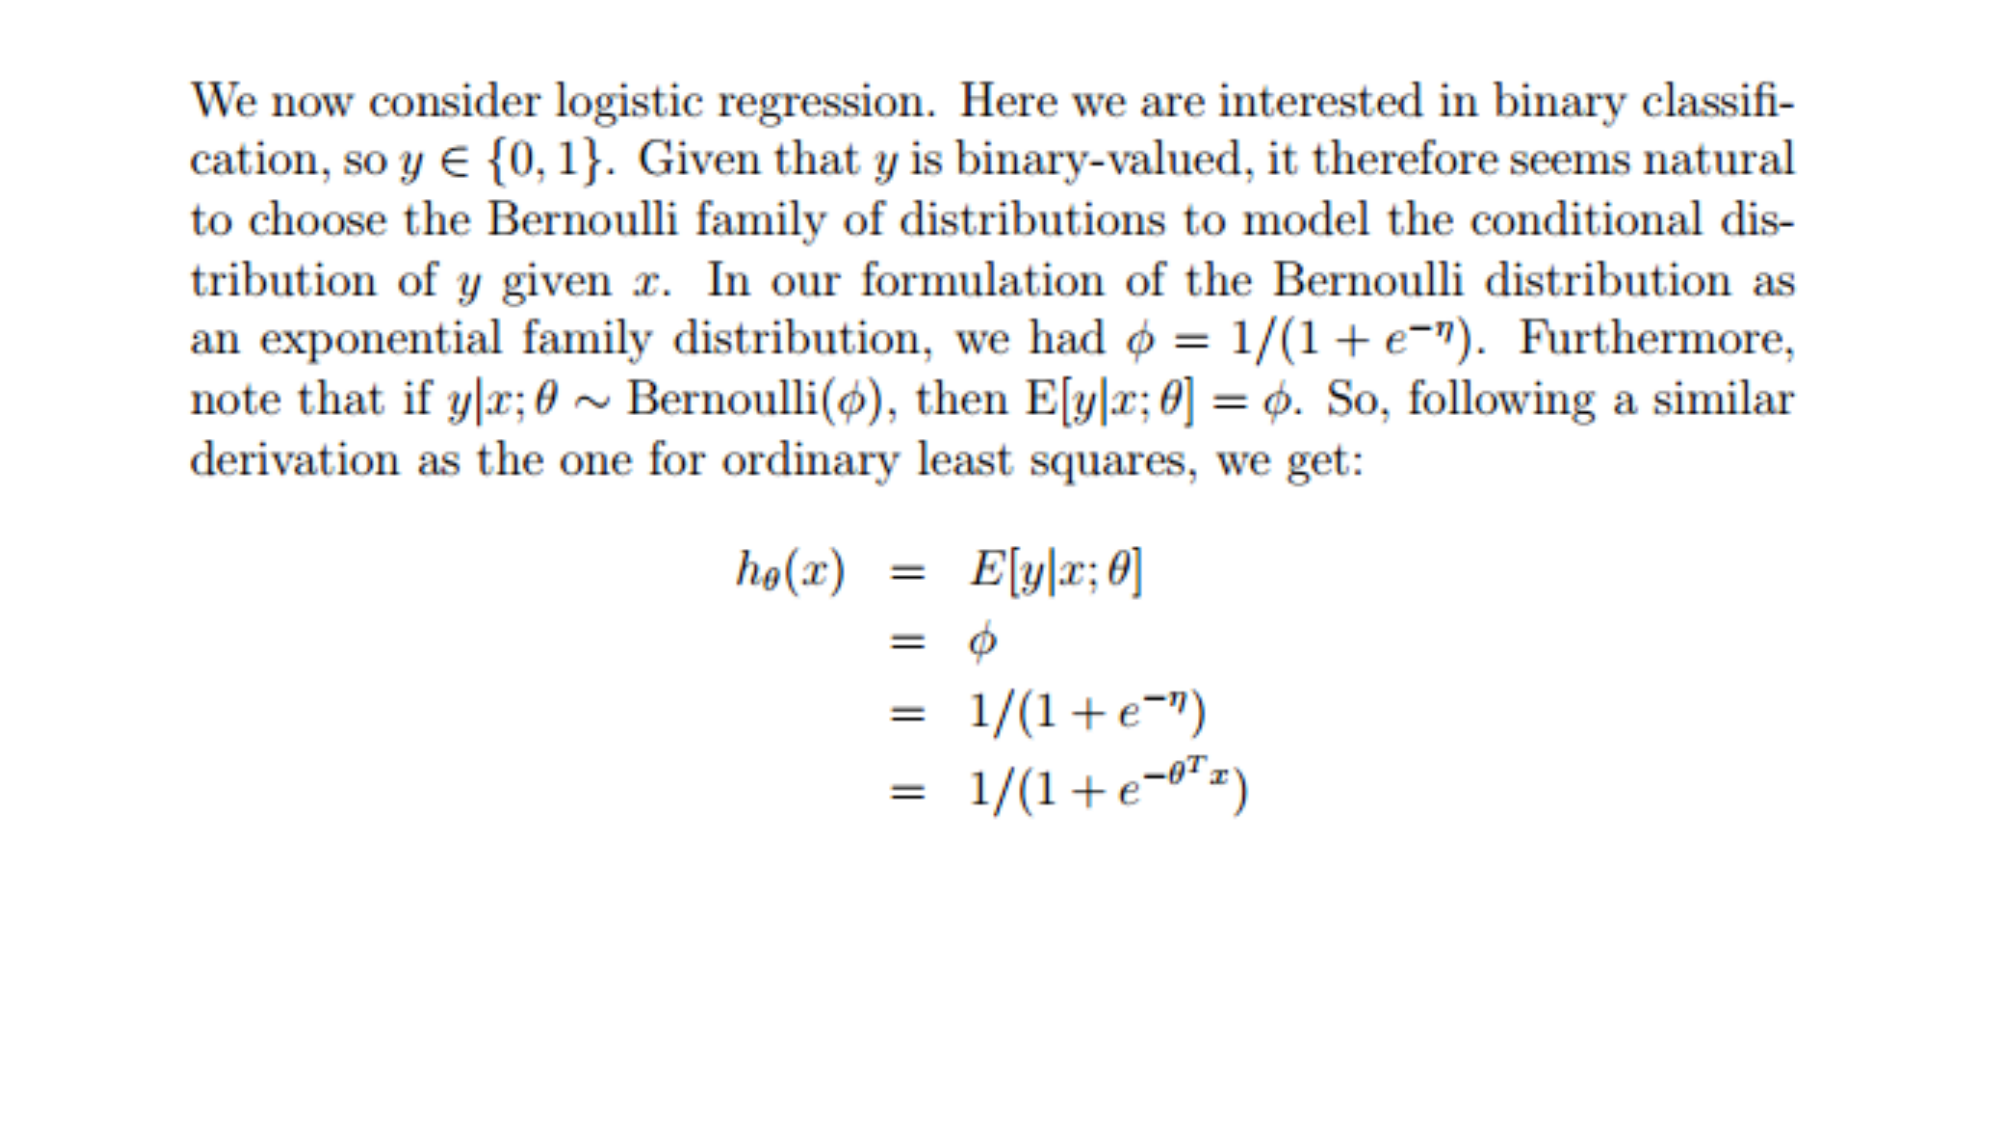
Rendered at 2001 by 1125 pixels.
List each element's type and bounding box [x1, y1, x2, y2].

picture [137, 68, 1844, 840]
